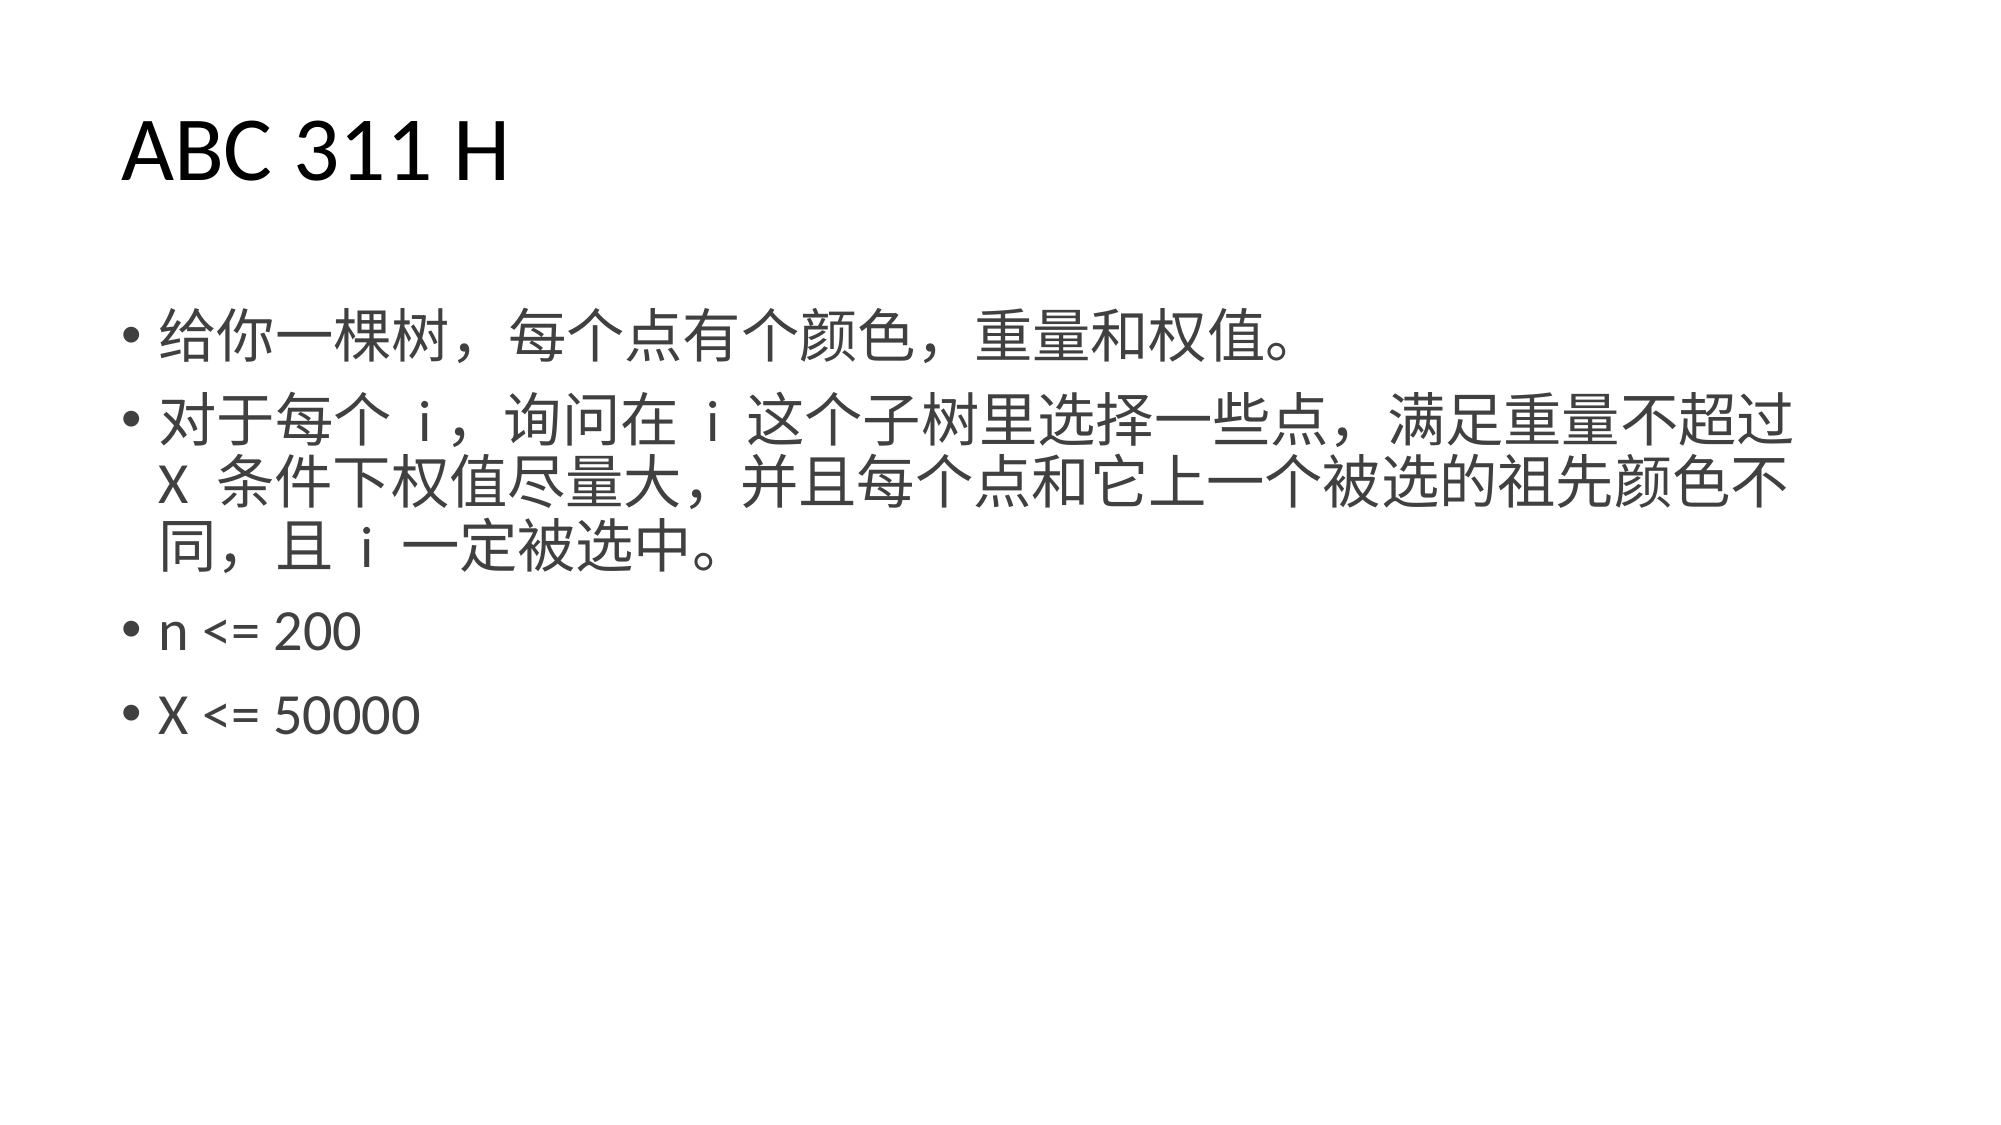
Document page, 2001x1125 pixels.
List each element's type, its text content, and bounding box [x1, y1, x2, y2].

list 给你一棵树，每个点有个颜色，重量和权值。 对于每个 i，询问在 i 这个子树里选择一些点，满足重量不超过 X 条件下权值尽量大，并且每个点和它上一个被选的祖先颜色不同，且 i 一定被选中。 n <= 200 X <= 50000 [106, 299, 1832, 1014]
title ABC 311 H [106, 42, 1832, 260]
